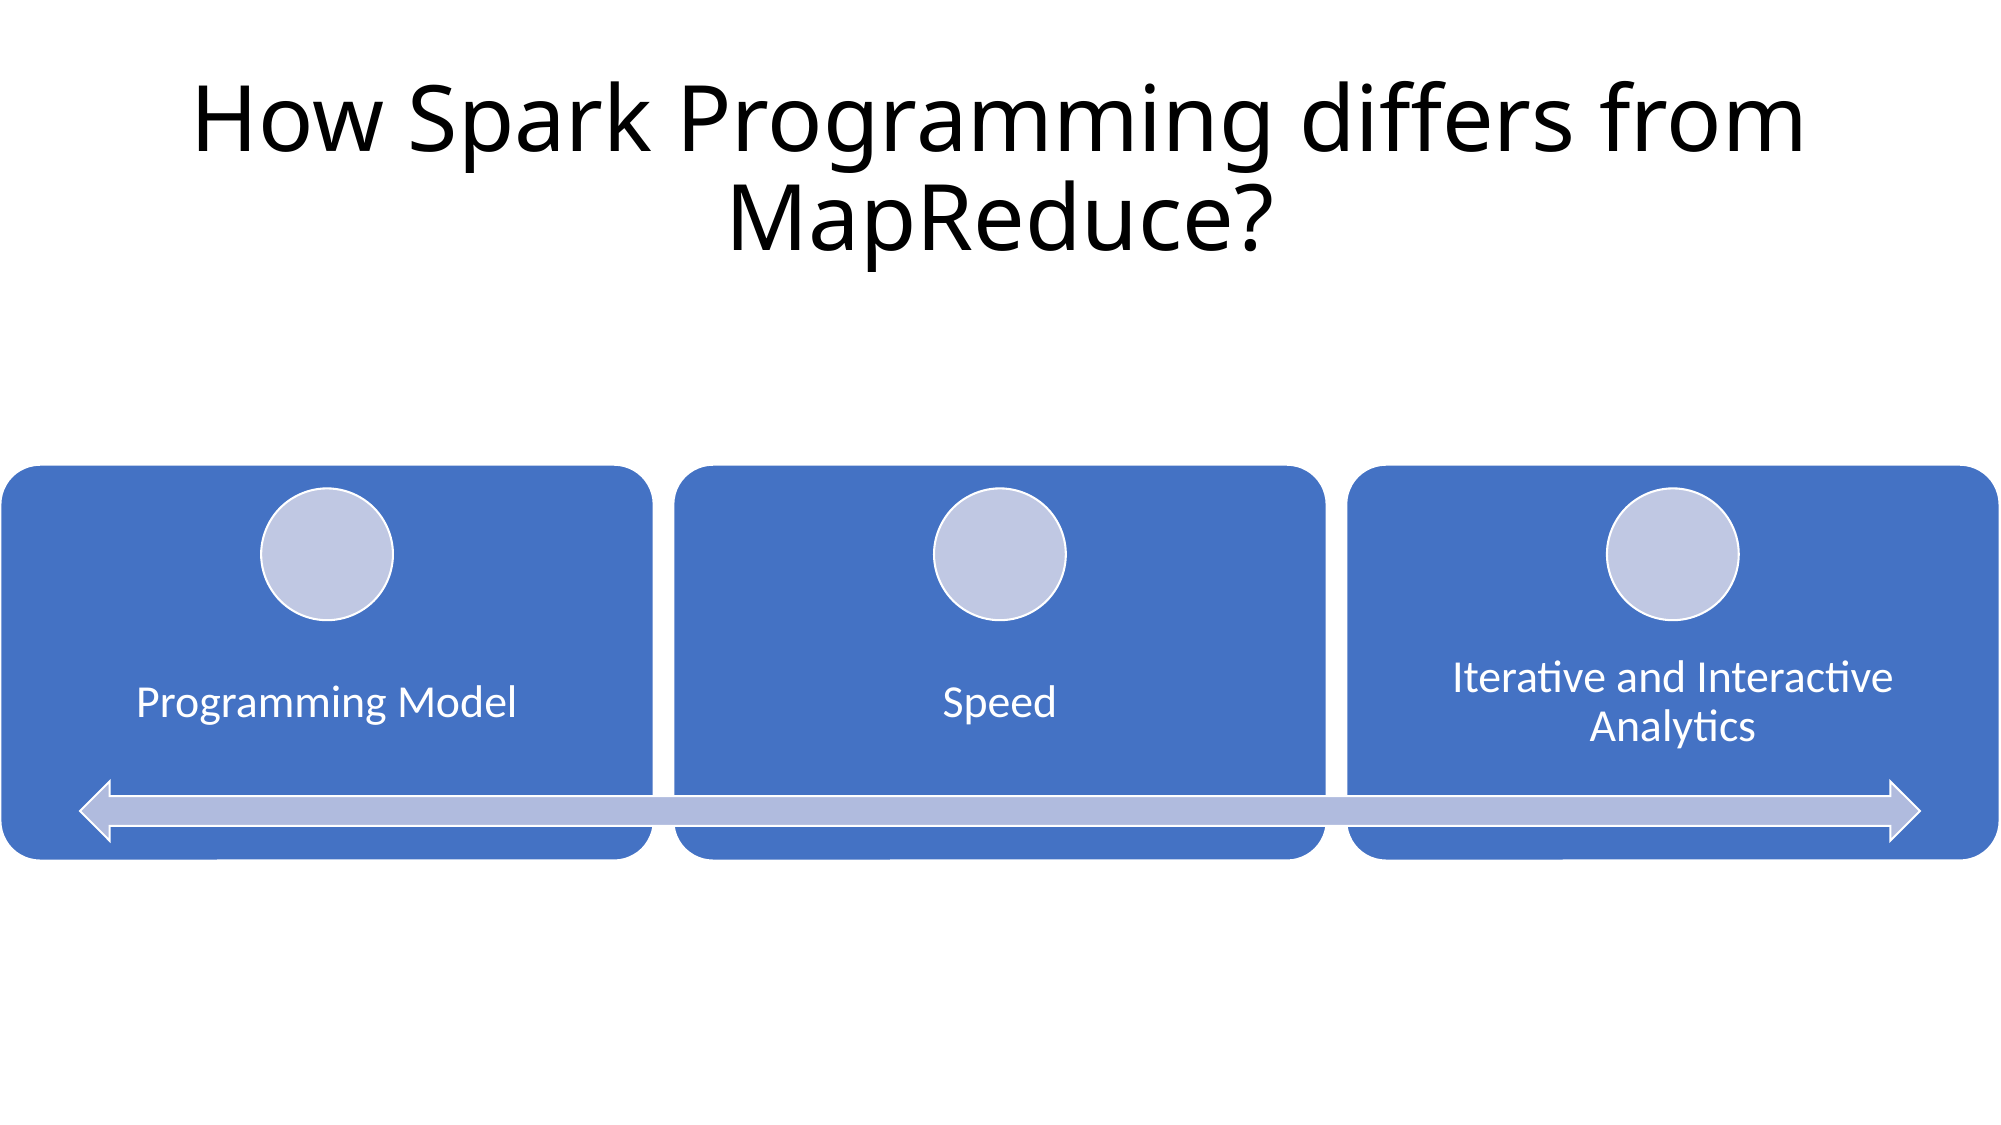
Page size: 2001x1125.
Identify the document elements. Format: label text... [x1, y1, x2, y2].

title How Spark Programming differs from MapReduce? [0, 0, 2000, 343]
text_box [0, 464, 2000, 861]
